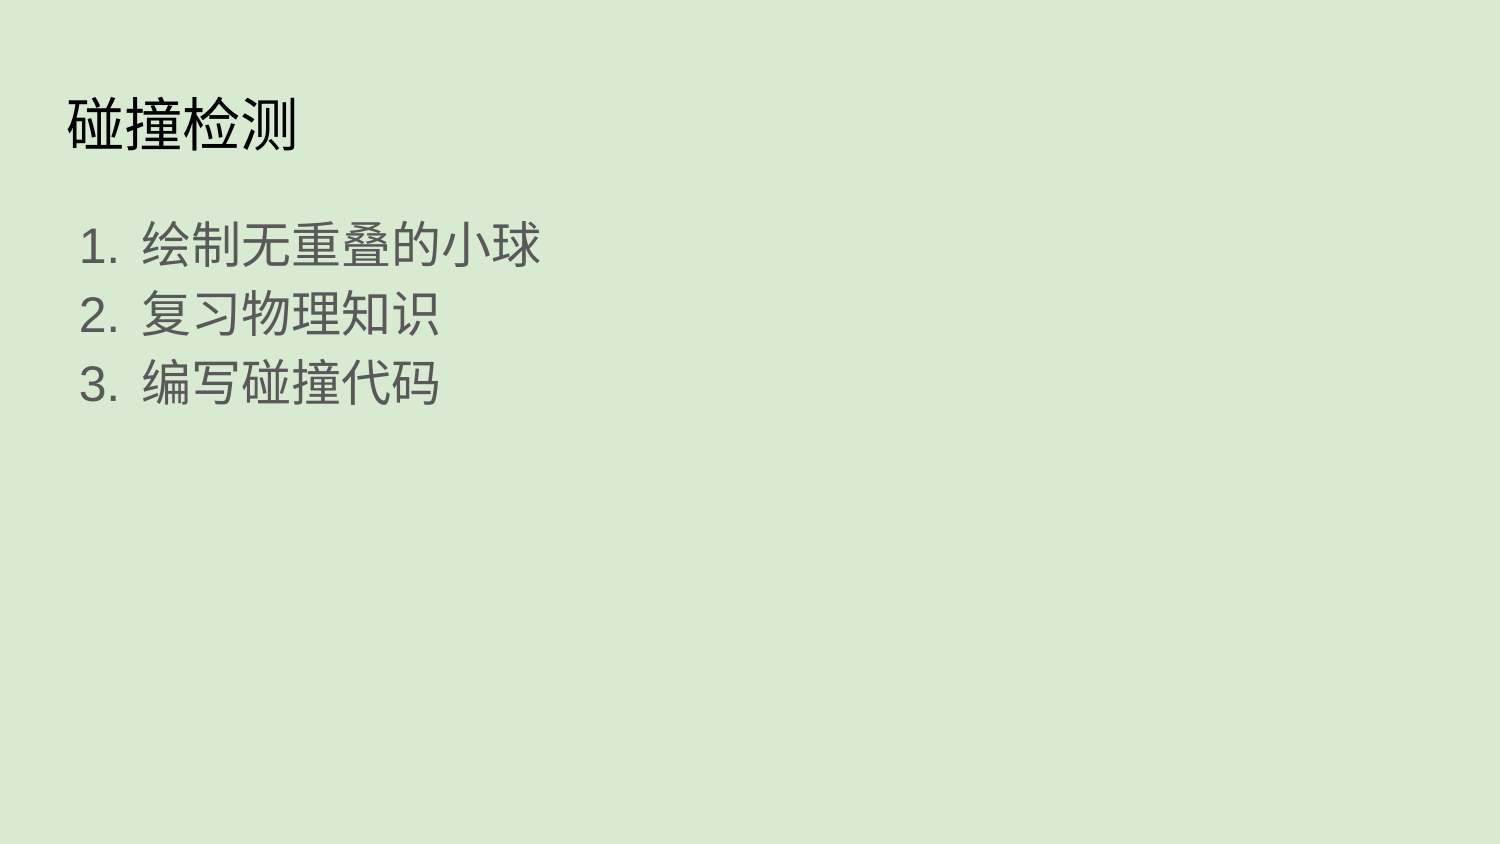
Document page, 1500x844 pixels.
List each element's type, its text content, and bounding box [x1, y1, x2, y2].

title 碰撞检测 [51, 72, 1449, 167]
list 绘制无重叠的小球 复习物理知识 编写碰撞代码 [51, 189, 1449, 750]
